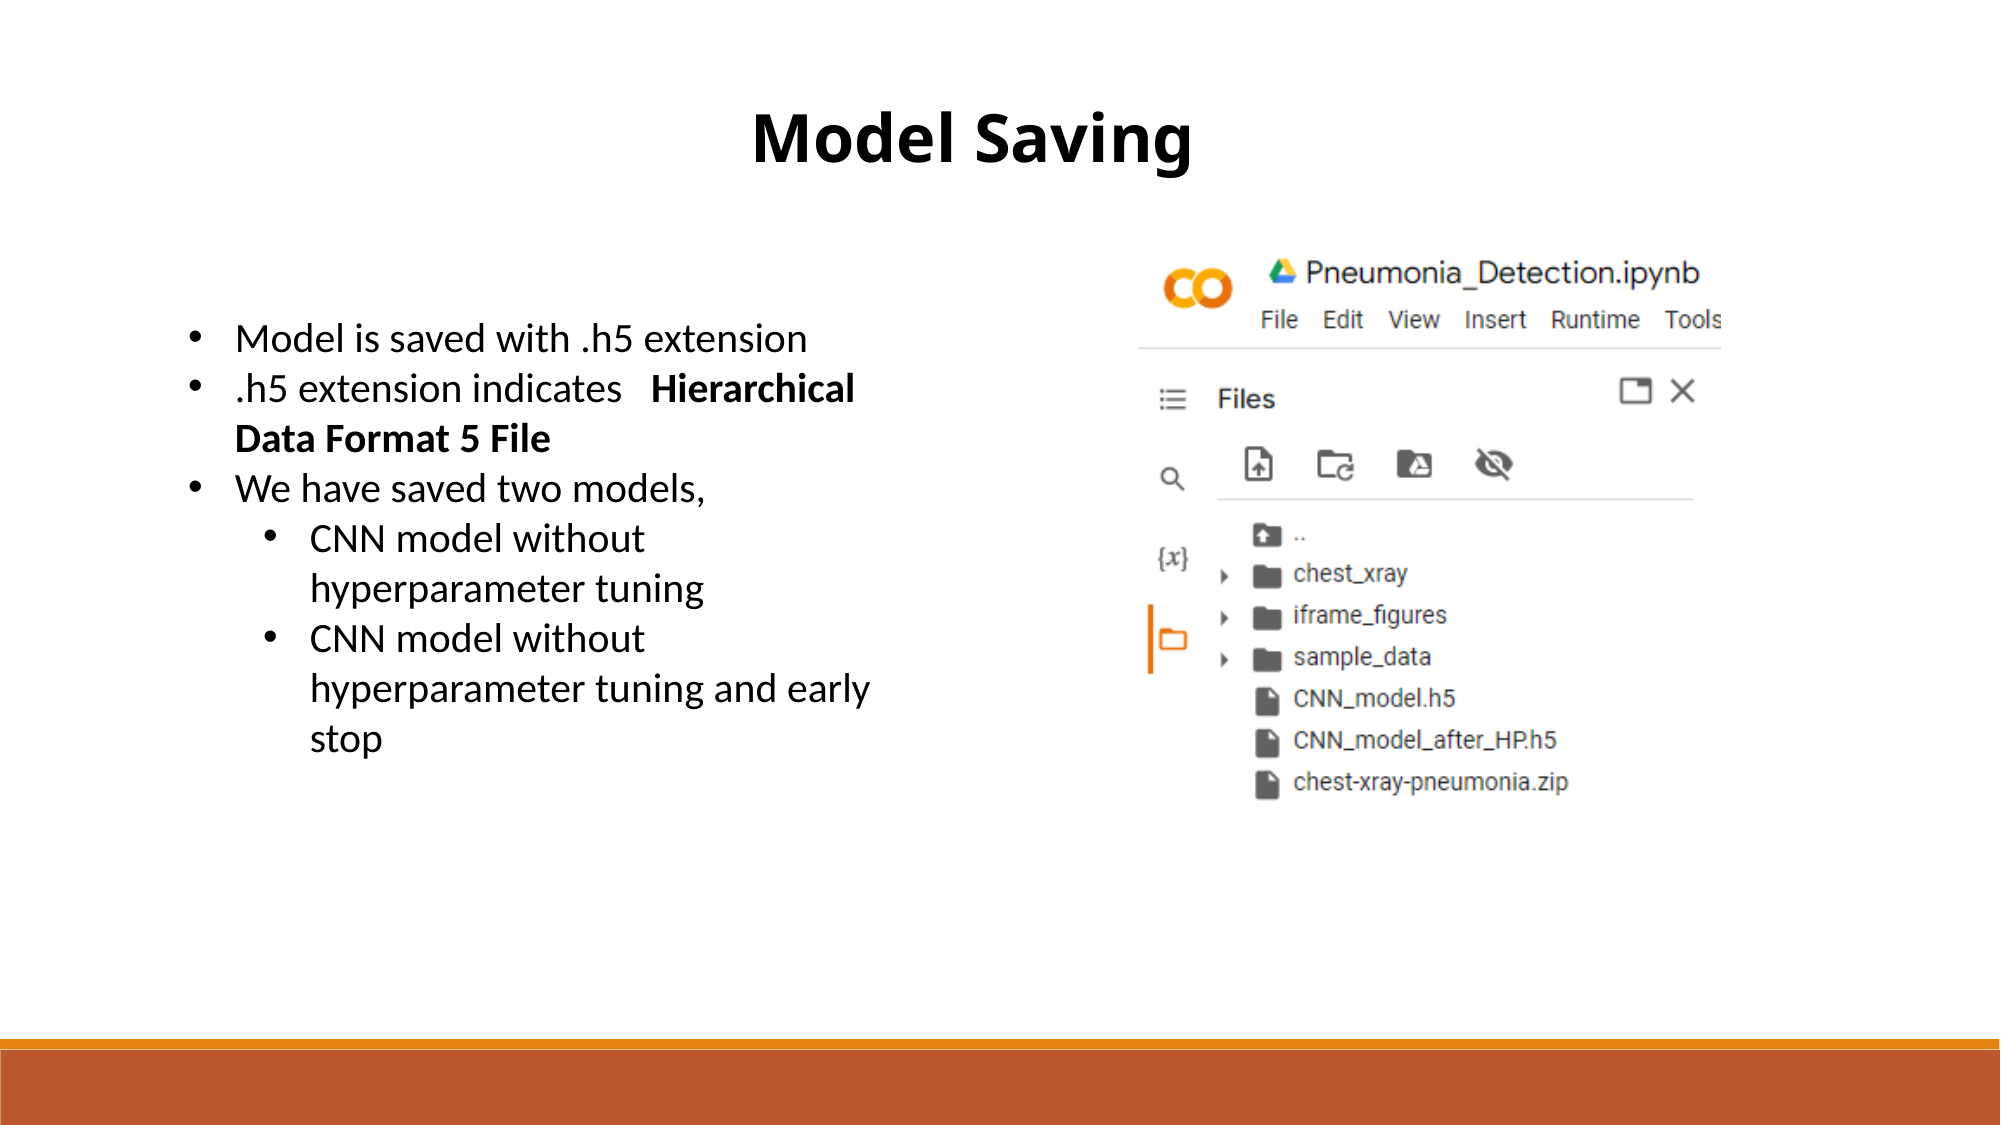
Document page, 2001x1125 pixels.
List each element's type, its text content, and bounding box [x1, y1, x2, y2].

picture [1137, 240, 1721, 875]
text_box Model Saving [735, 88, 1211, 184]
text_box Model is saved with .h5 extension .h5 extension indicates Hierarchical Data Format 5 File We have saved two models, CNN model without hyperparameter tuning CNN model without hyperparameter tuning and early stop [173, 303, 934, 819]
